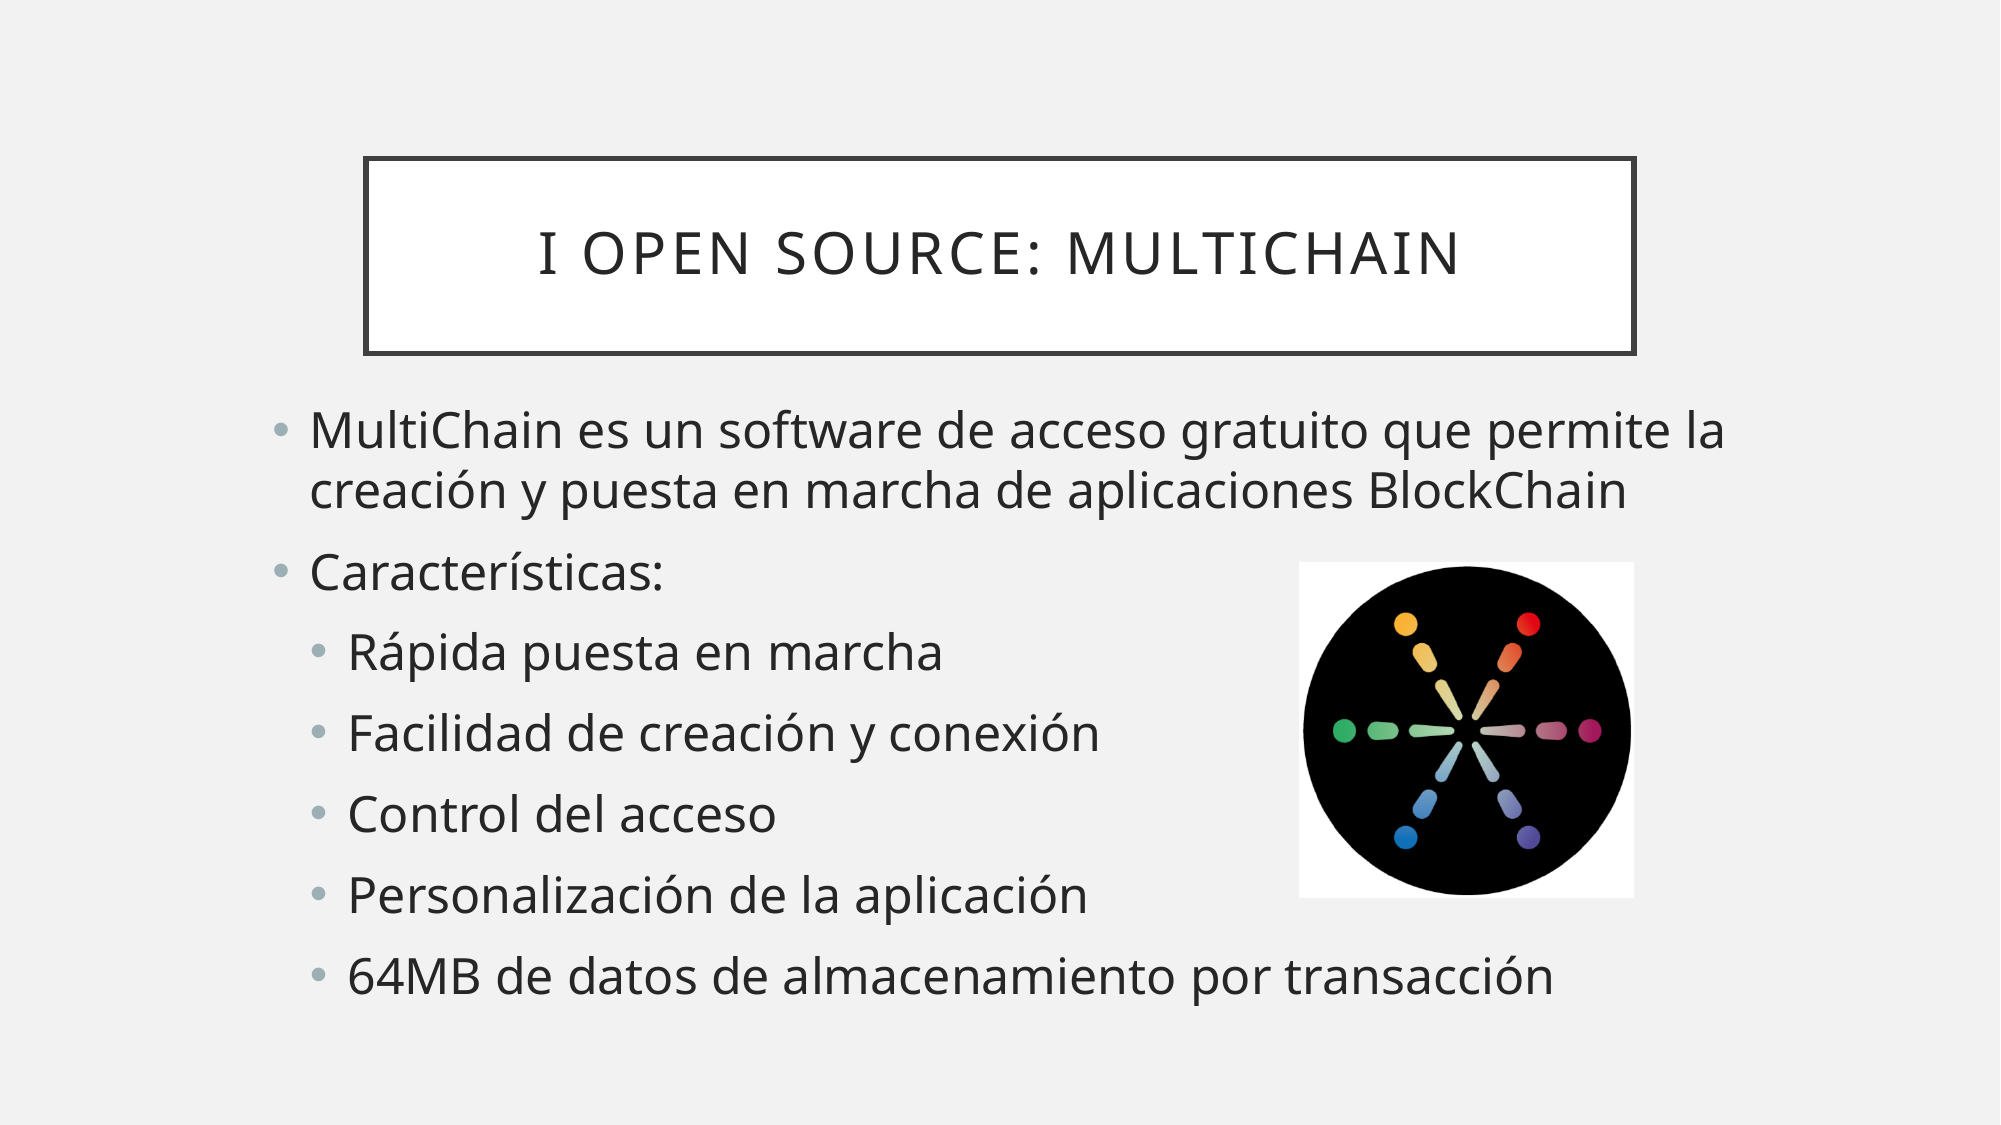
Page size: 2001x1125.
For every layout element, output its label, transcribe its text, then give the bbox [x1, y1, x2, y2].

picture [1299, 562, 1634, 898]
list MultiChain es un software de acceso gratuito que permite la creación y puesta en marcha de aplicaciones BlockChain Características: Rápida puesta en marcha Facilidad de creación y conexión Control del acceso Personalización de la aplicación 64MB de datos de almacenamiento por transacción [257, 391, 1743, 1069]
title I Open source: MULtichain [363, 156, 1637, 356]
